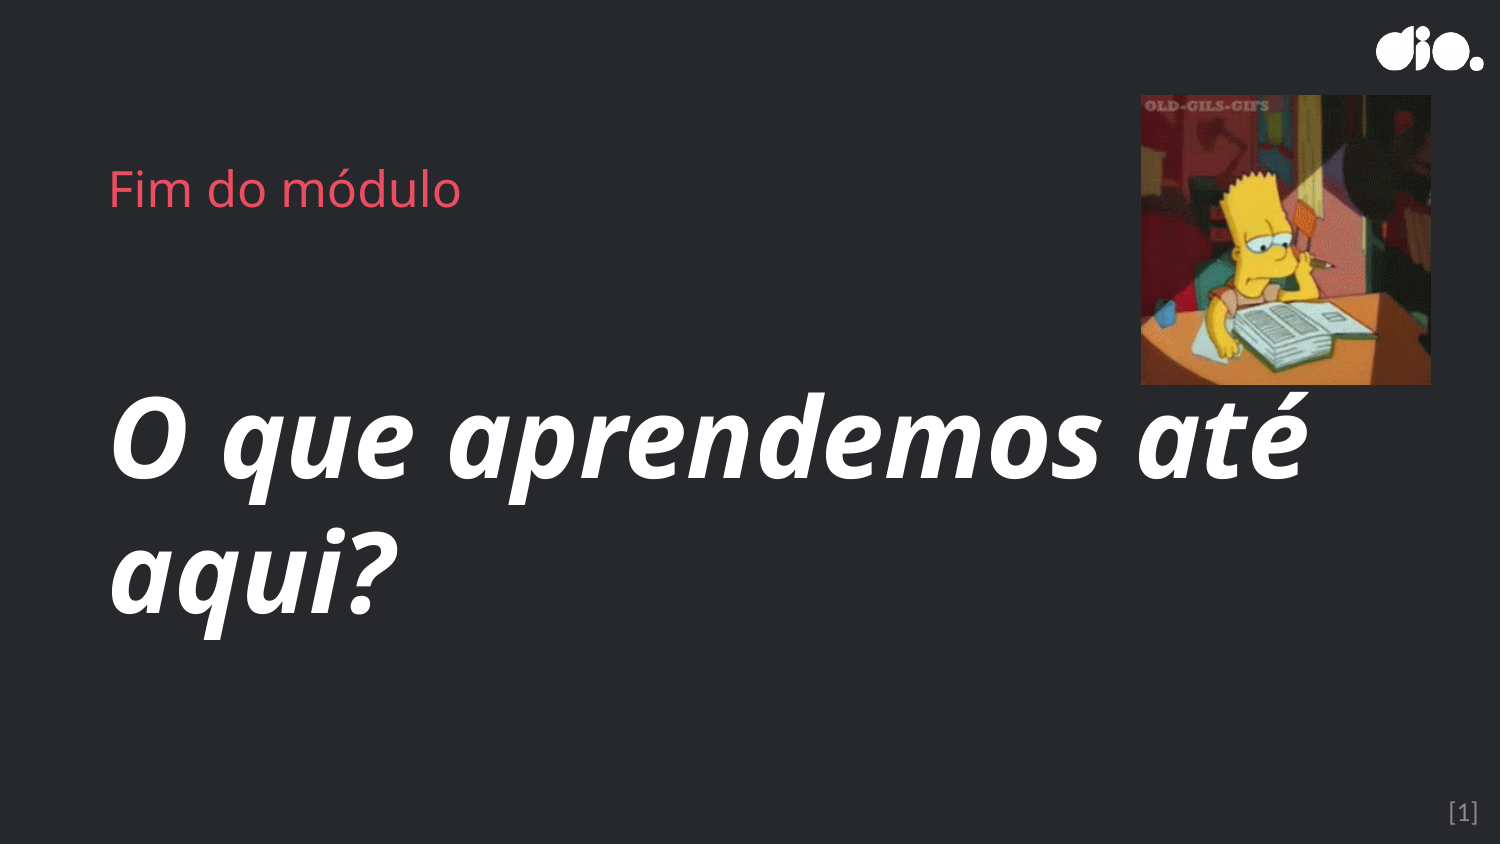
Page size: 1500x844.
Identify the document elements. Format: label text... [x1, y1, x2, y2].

picture [1141, 95, 1431, 385]
picture [1376, 26, 1484, 71]
text_box O que aprendemos até aqui? [92, 223, 1362, 780]
slide_number [1] [1403, 779, 1494, 844]
text_box Fim do módulo [92, 142, 1141, 223]
